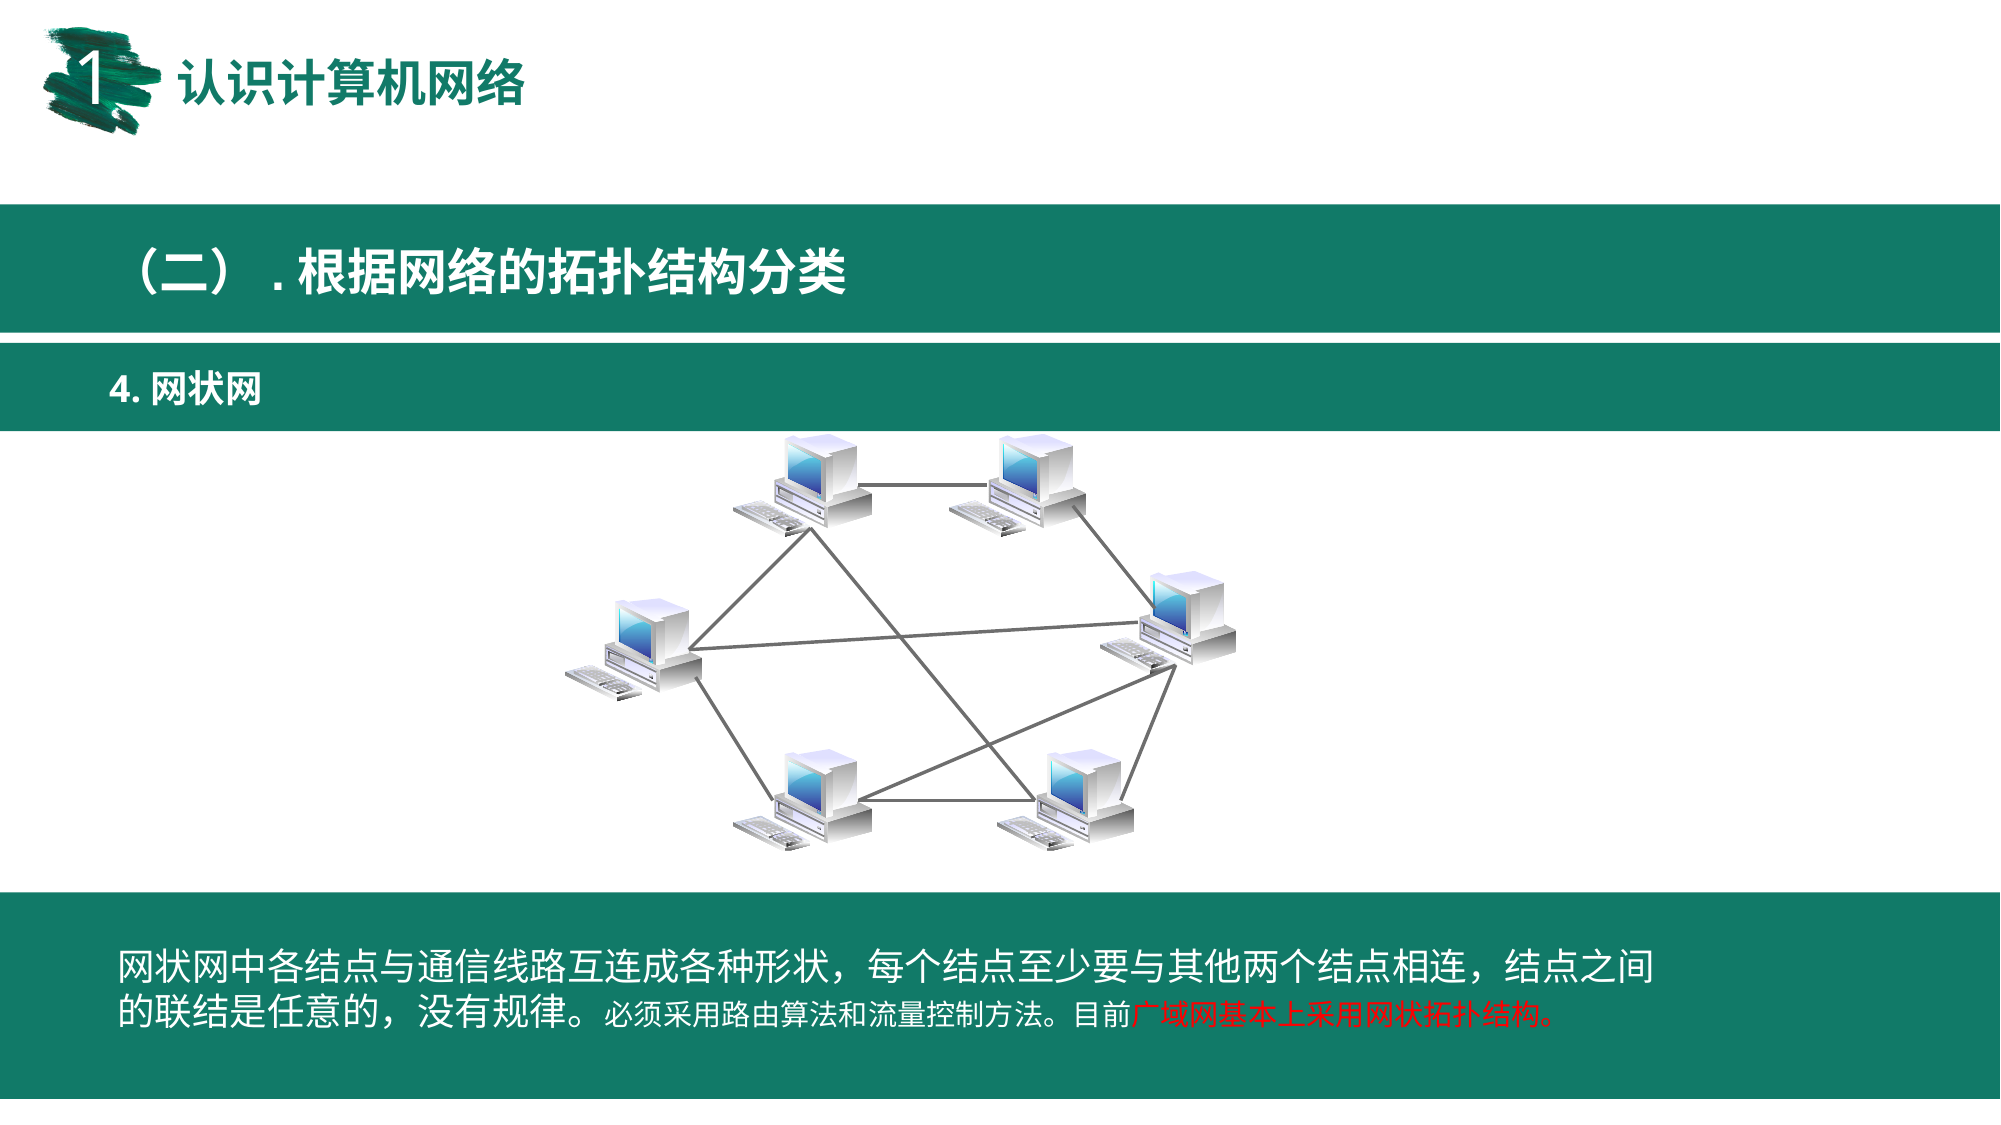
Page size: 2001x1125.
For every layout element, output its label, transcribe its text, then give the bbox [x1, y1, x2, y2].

text_box [0, 204, 2000, 333]
text_box 4.网状网 [94, 357, 1168, 418]
picture [565, 433, 1236, 851]
text_box 单击编辑副标题 [200, 333, 533, 342]
text_box [0, 342, 2000, 432]
text_box （二）.根据网络的拓扑结构分类 [94, 232, 875, 308]
text_box [0, 892, 2000, 1099]
text_box 网状网中各结点与通信线路互连成各种形状，每个结点至少要与其他两个结点相连，结点之间的联结是任意的，没有规律。必须采用路由算法和流量控制方法。目前广域网基本上采用网状拓扑结构。 [102, 935, 1699, 1040]
picture [42, 25, 163, 136]
text_box 认识计算机网络 [168, 43, 564, 119]
